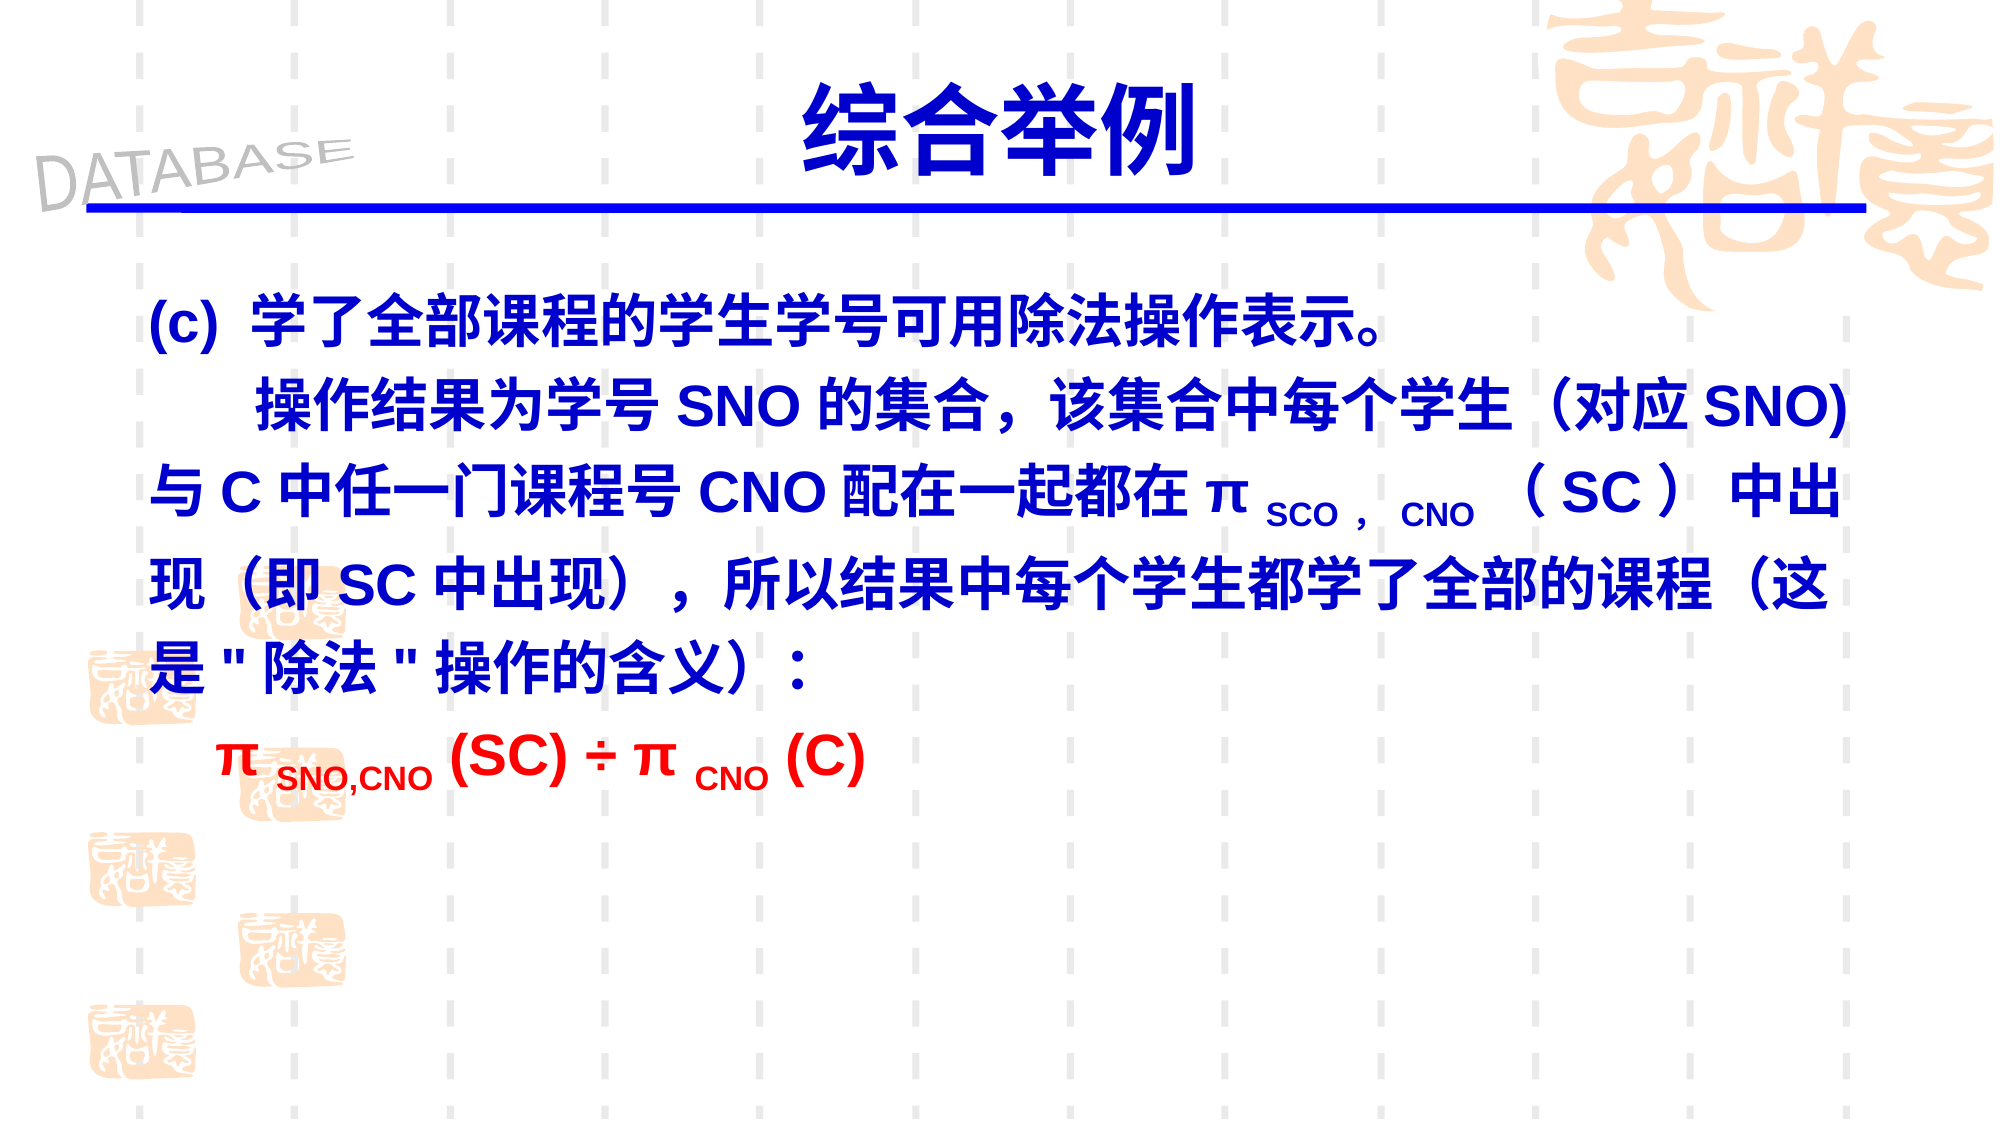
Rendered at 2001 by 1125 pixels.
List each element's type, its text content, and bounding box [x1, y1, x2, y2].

list (c) 学了全部课程的学生学号可用除法操作表示。 操作结果为学号SNO的集合，该集合中每个学生（对应SNO)与C中任一门课程号CNO配在一起都在π SCO，CNO（SC） 中出现（即SC中出现），所以结果中每个学生都学了全部的课程（这是"除法"操作的含义）： π SNO,CNO (SC) ÷ π CNO (C) [133, 262, 1917, 1001]
title 综合举例 [353, 59, 1647, 278]
